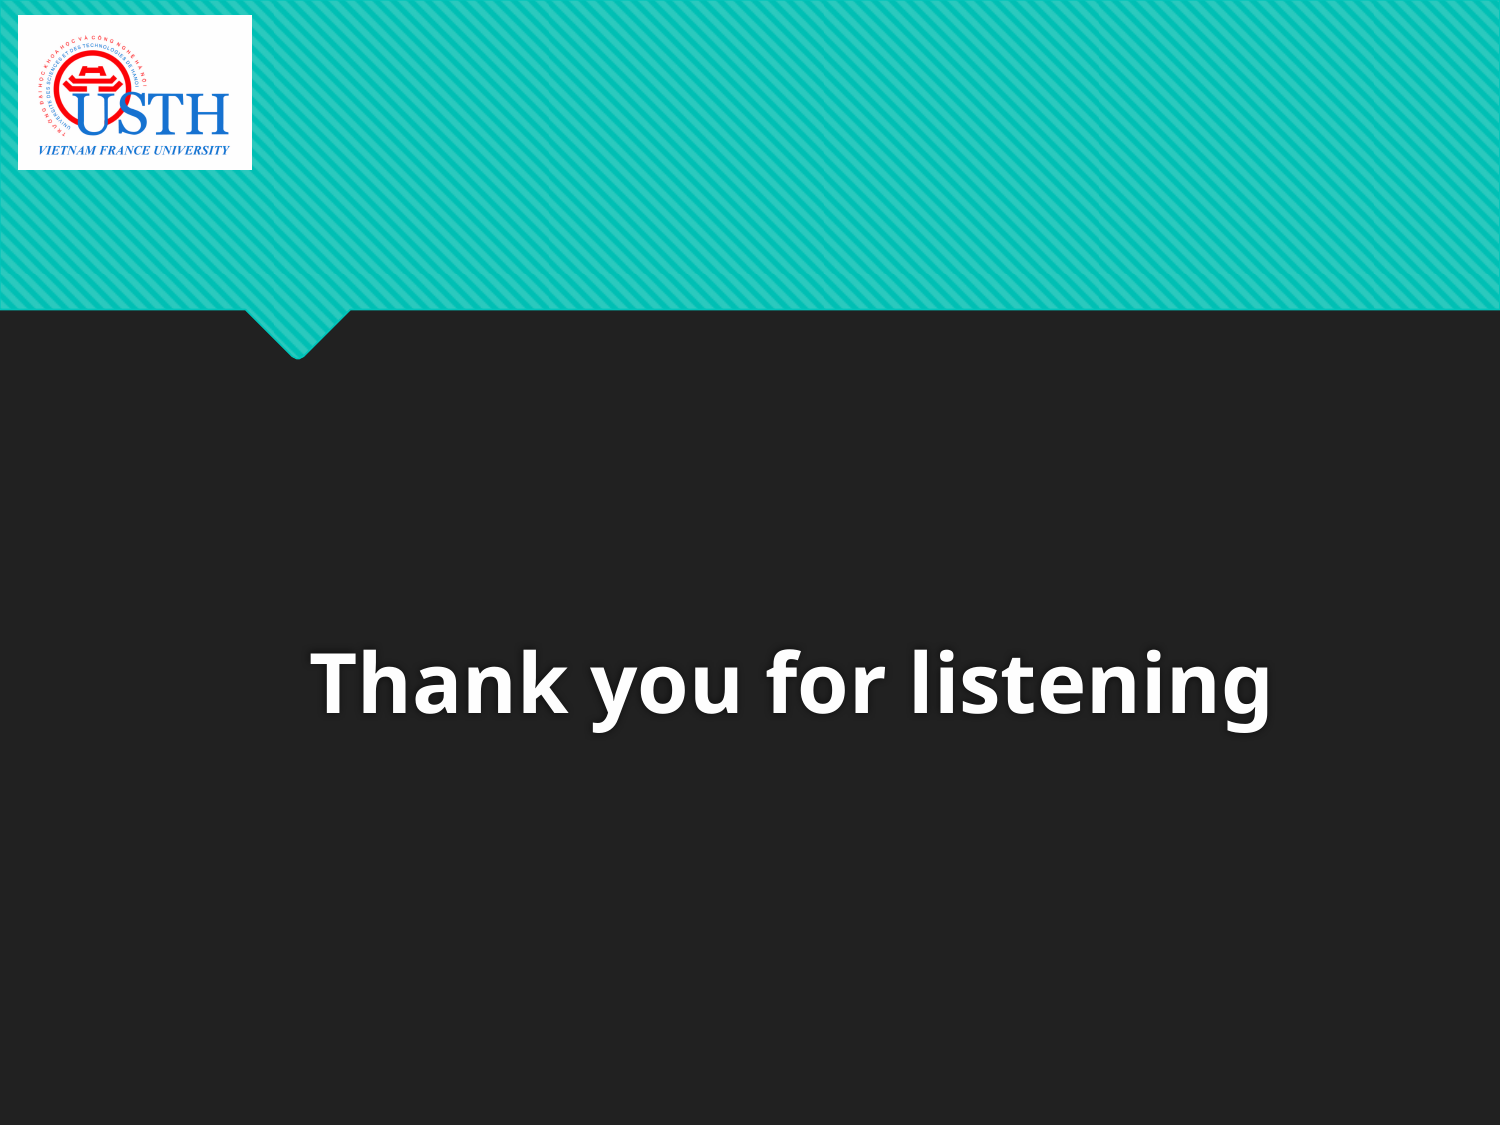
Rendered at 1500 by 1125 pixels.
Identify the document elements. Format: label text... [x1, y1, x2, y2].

picture [18, 15, 252, 170]
title Thank you for listening [175, 578, 1410, 738]
